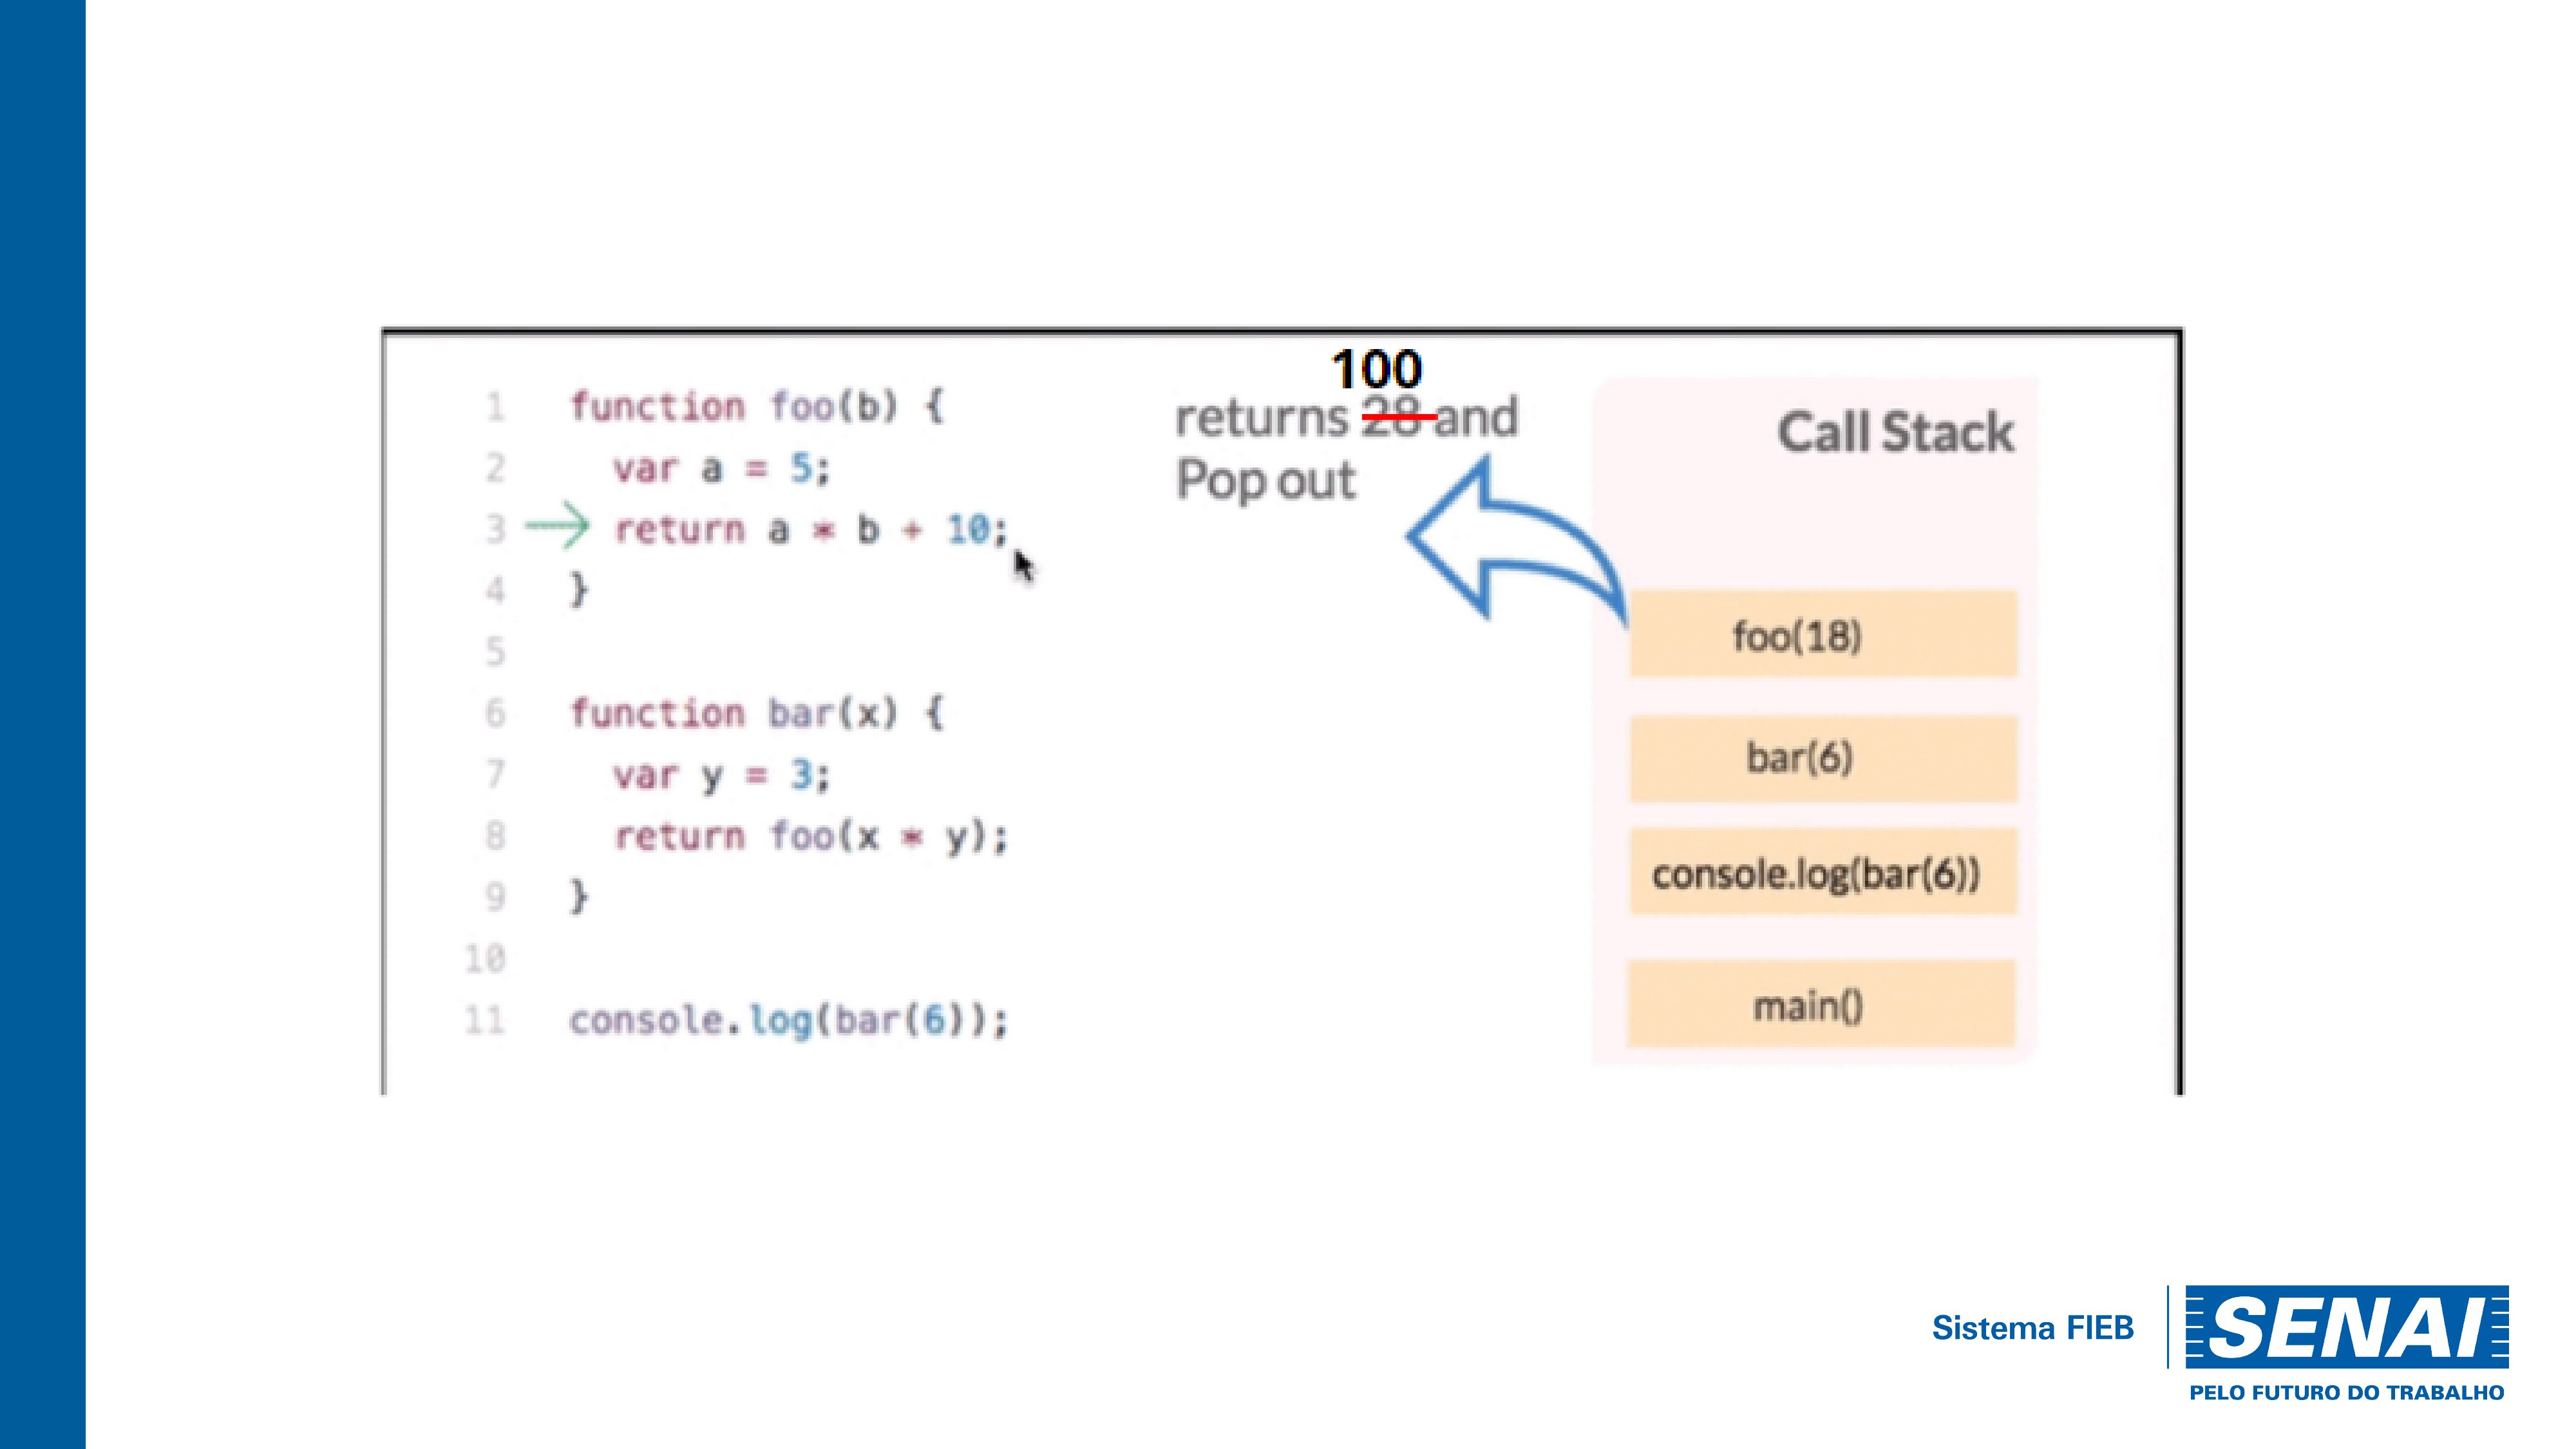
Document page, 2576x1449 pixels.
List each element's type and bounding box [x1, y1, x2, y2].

picture [362, 313, 2214, 1115]
picture [1933, 1285, 2509, 1400]
